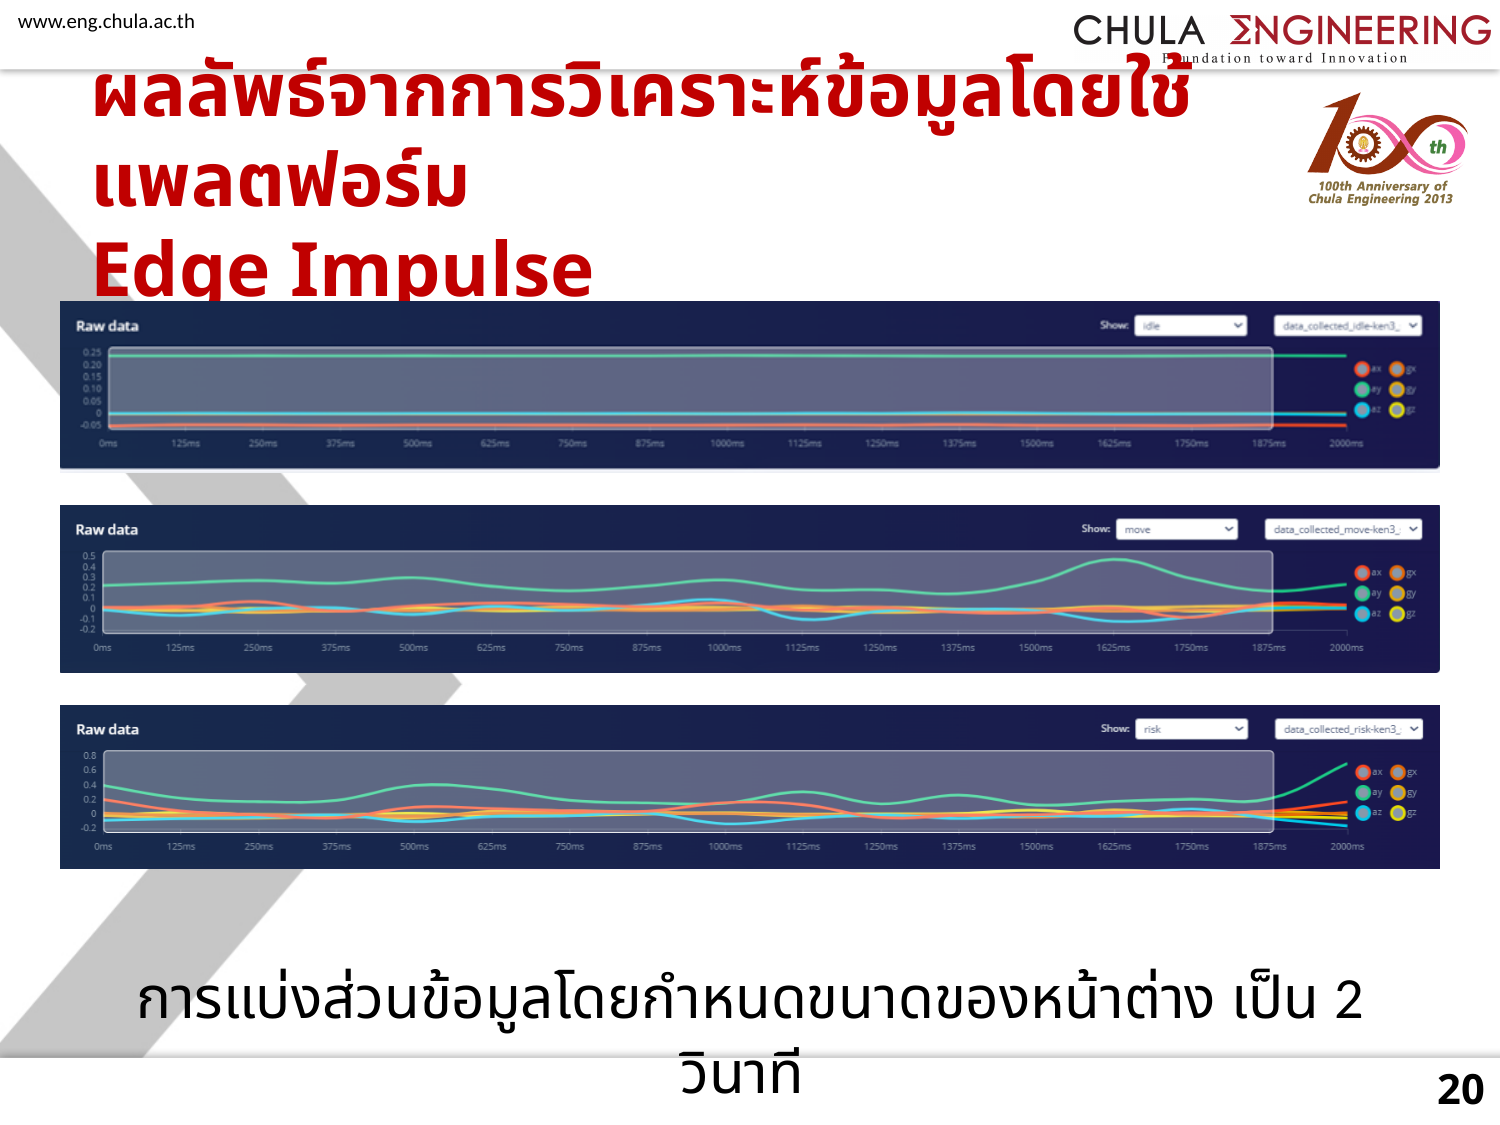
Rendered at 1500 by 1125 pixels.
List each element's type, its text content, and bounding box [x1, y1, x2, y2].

picture [1074, 15, 1491, 63]
picture [0, 70, 1500, 1057]
text_box การแบ่งส่วนข้อมูลโดยกำหนดขนาดของหน้าต่าง เป็น 2 วินาที [60, 947, 1440, 1113]
title ผลลัพธ์จากการวิเคราะห์ข้อมูลโดยใช้แพลตฟอร์ม Edge Impulse [75, 105, 1246, 248]
slide_number 20 [1149, 1061, 1500, 1122]
